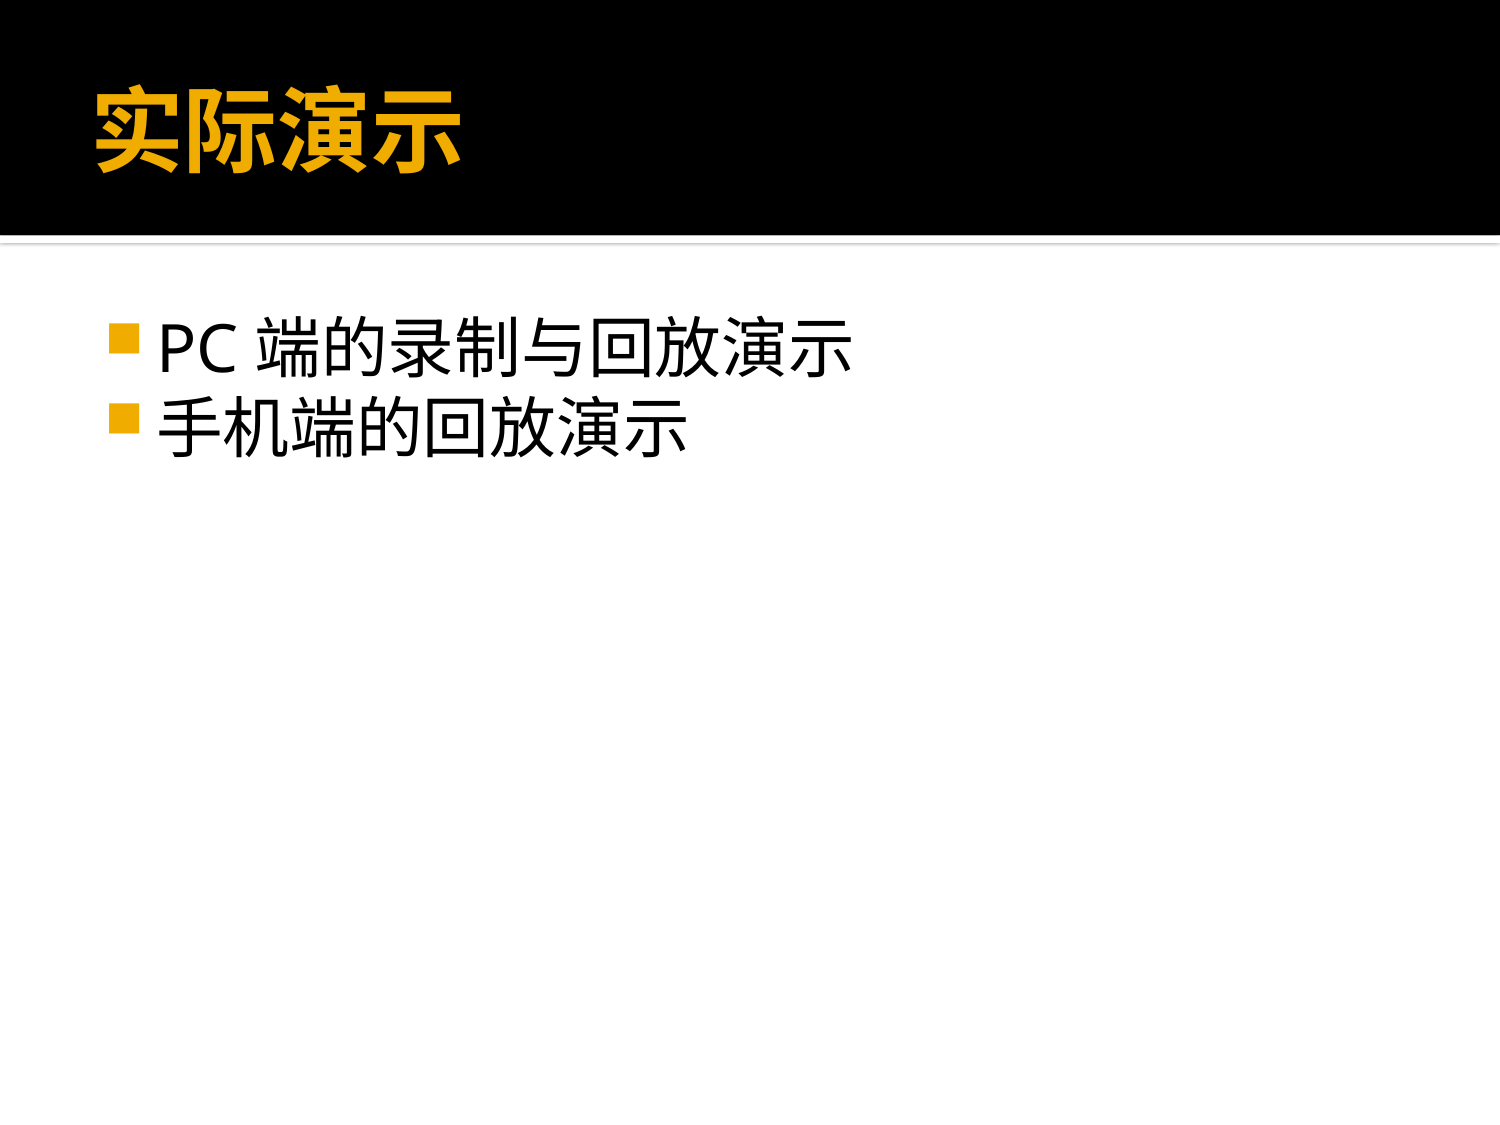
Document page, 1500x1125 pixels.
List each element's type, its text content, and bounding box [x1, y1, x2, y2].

title 实际演示 [75, 25, 1425, 231]
list PC端的录制与回放演示 手机端的回放演示 [75, 291, 1425, 1050]
